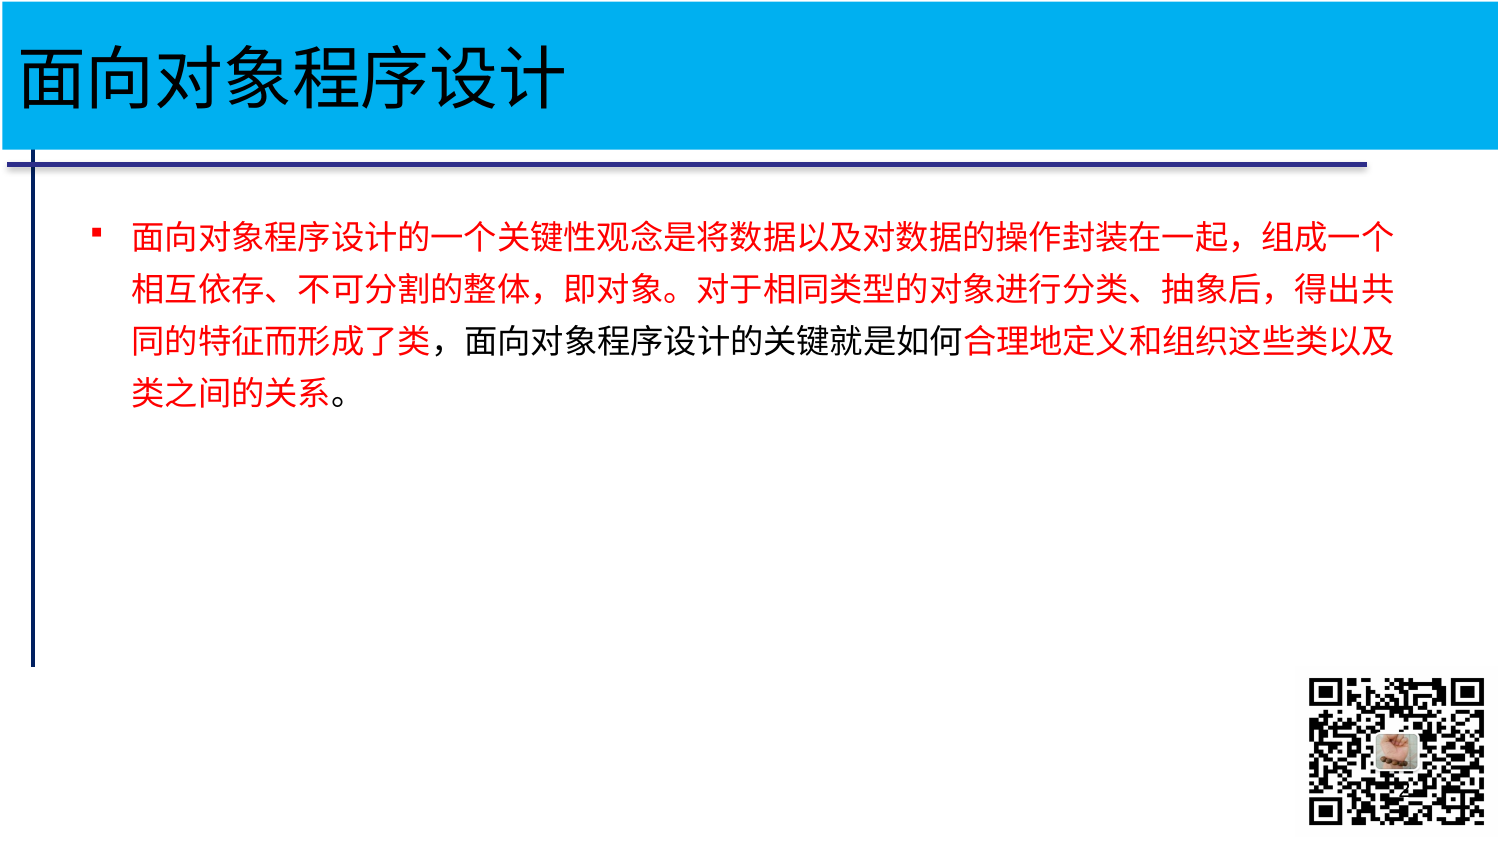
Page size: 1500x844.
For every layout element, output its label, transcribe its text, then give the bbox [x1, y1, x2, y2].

list 面向对象程序设计的一个关键性观念是将数据以及对数据的操作封装在一起，组成一个相互依存、不可分割的整体，即对象。对于相同类型的对象进行分类、抽象后，得出共同的特征而形成了类，面向对象程序设计的关键就是如何合理地定义和组织这些类以及类之间的关系。 [74, 196, 1426, 755]
picture [1295, 666, 1498, 837]
slide_number 2 [1074, 768, 1426, 828]
title 面向对象程序设计 [2, 1, 1499, 150]
